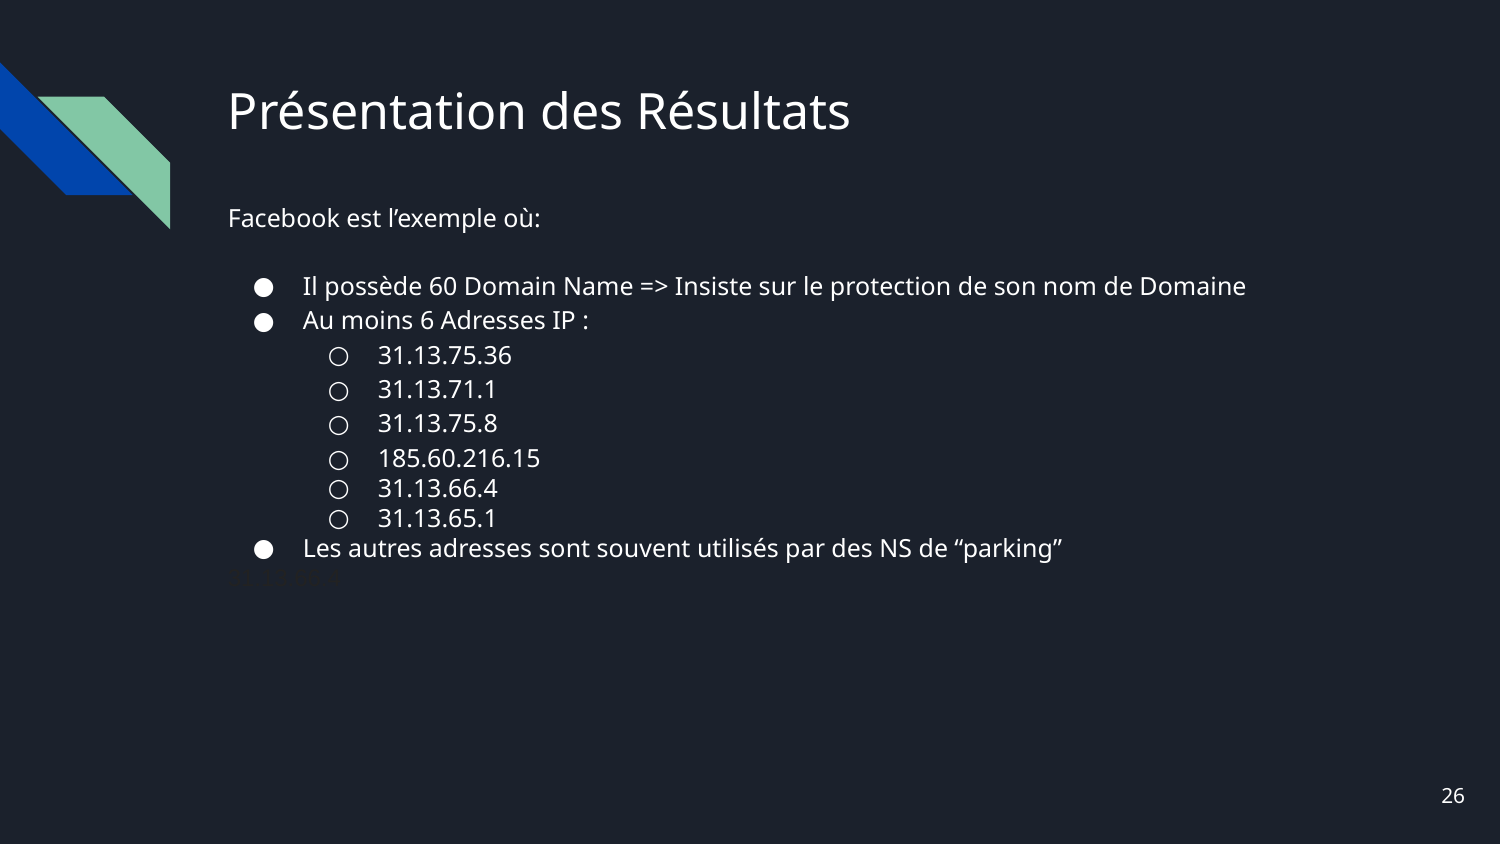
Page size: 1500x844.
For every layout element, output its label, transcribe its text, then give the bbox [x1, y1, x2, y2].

list Facebook est l’exemple où: Il possède 60 Domain Name => Insiste sur le protection de son nom de Domaine Au moins 6 Adresses IP : 31.13.75.36 31.13.71.1 31.13.75.8 185.60.216.15 31.13.66.4 31.13.65.1 Les autres adresses sont souvent utilisés par des NS de “parking” 31.13.66.4 [212, 183, 1368, 661]
title Présentation des Résultats [212, 64, 1368, 183]
slide_number ‹#› [1389, 764, 1480, 830]
